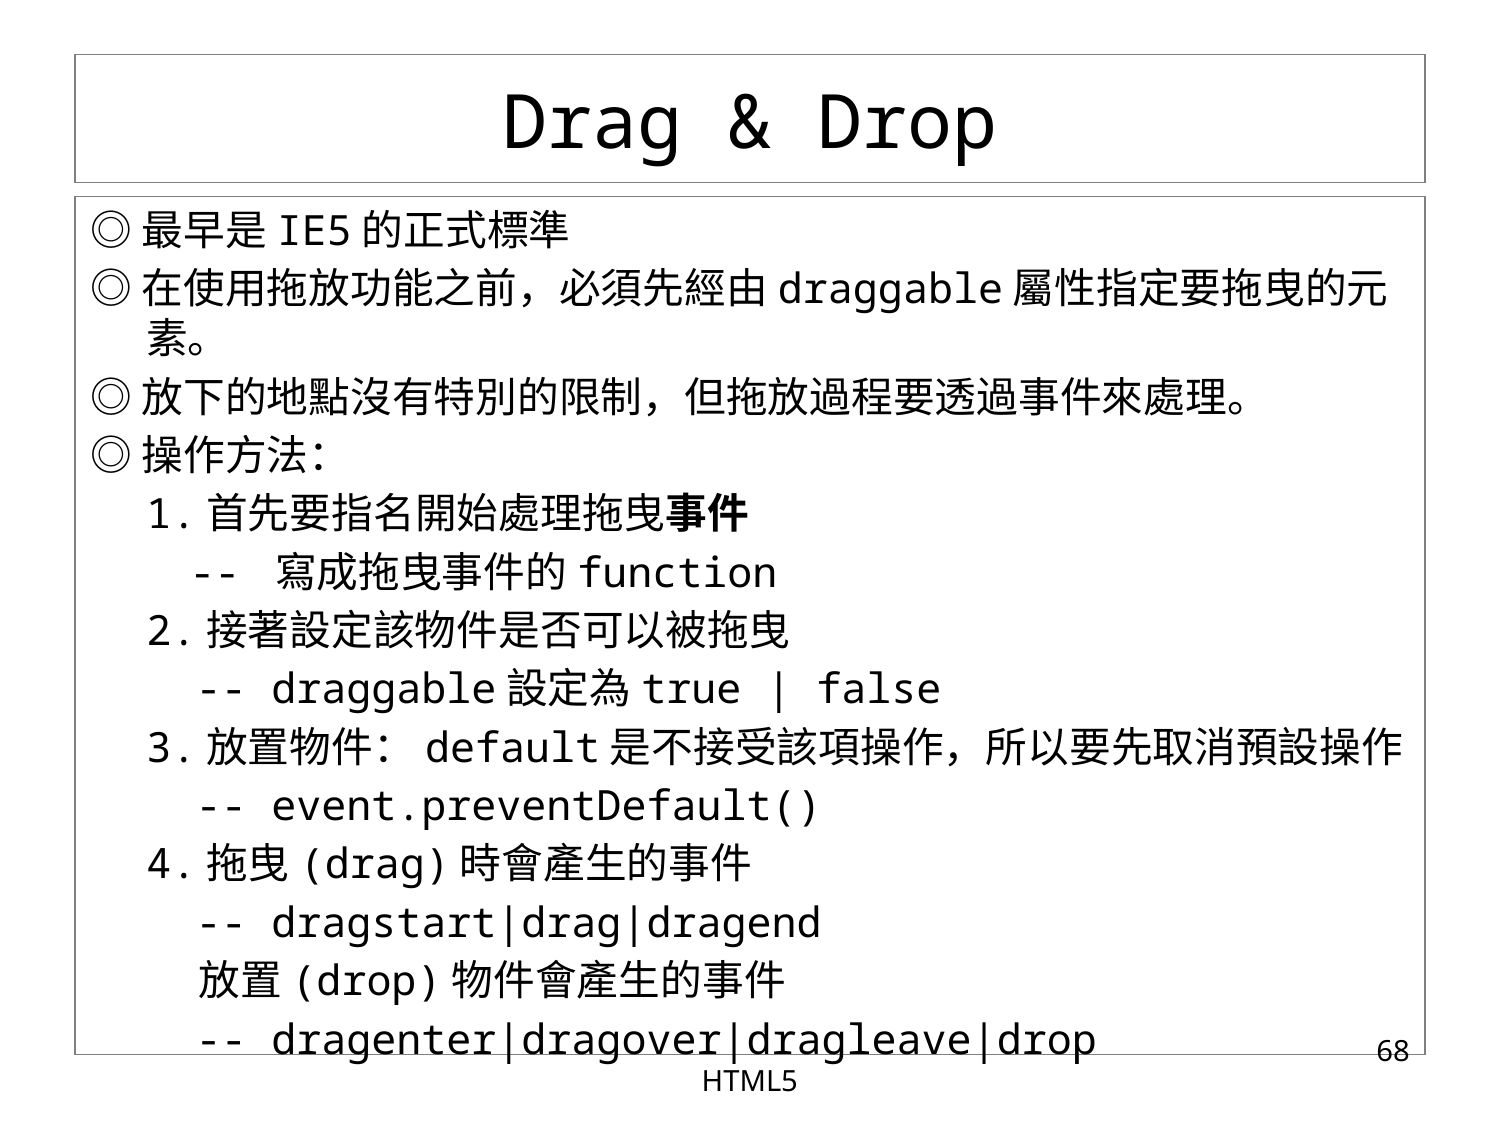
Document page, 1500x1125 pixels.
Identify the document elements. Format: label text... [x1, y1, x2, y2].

text_box ‹#› [1074, 1024, 1425, 1103]
title Drag & Drop [75, 54, 1425, 183]
text_box HTML5 [512, 1054, 988, 1125]
list ◎最早是IE5的正式標準 ◎在使用拖放功能之前，必須先經由draggable屬性指定要拖曳的元素。 ◎放下的地點沒有特別的限制，但拖放過程要透過事件來處理。 ◎操作方法： 1.首先要指名開始處理拖曳事件 -- 寫成拖曳事件的function 2.接著設定該物件是否可以被拖曳 -- draggable設定為true | false 3.放置物件：default是不接受該項操作，所以要先取消預設操作 -- event.preventDefault() 4.拖曳(drag)時會產生的事件 -- dragstart|drag|dragend 放置(drop)物件會產生的事件 -- dragenter|dragover|dragleave|drop [75, 196, 1425, 1055]
